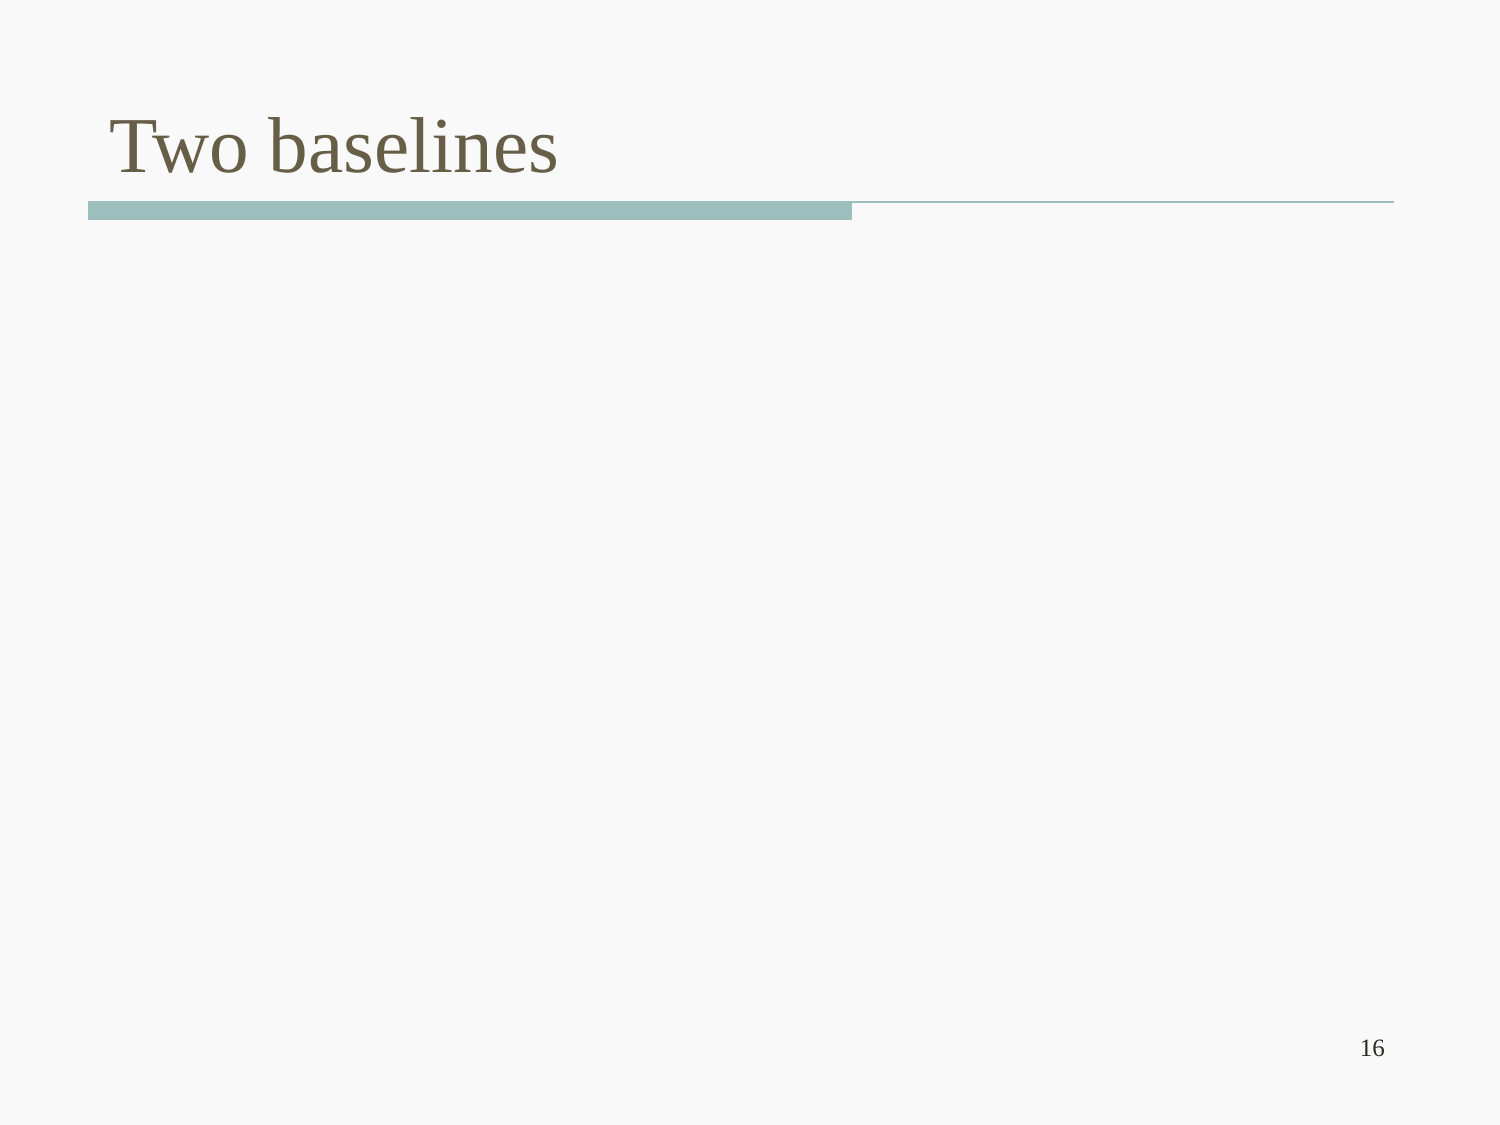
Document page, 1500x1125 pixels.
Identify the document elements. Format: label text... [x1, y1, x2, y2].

slide_number 16 [1074, 1024, 1401, 1103]
title Two baselines [93, 49, 1407, 197]
